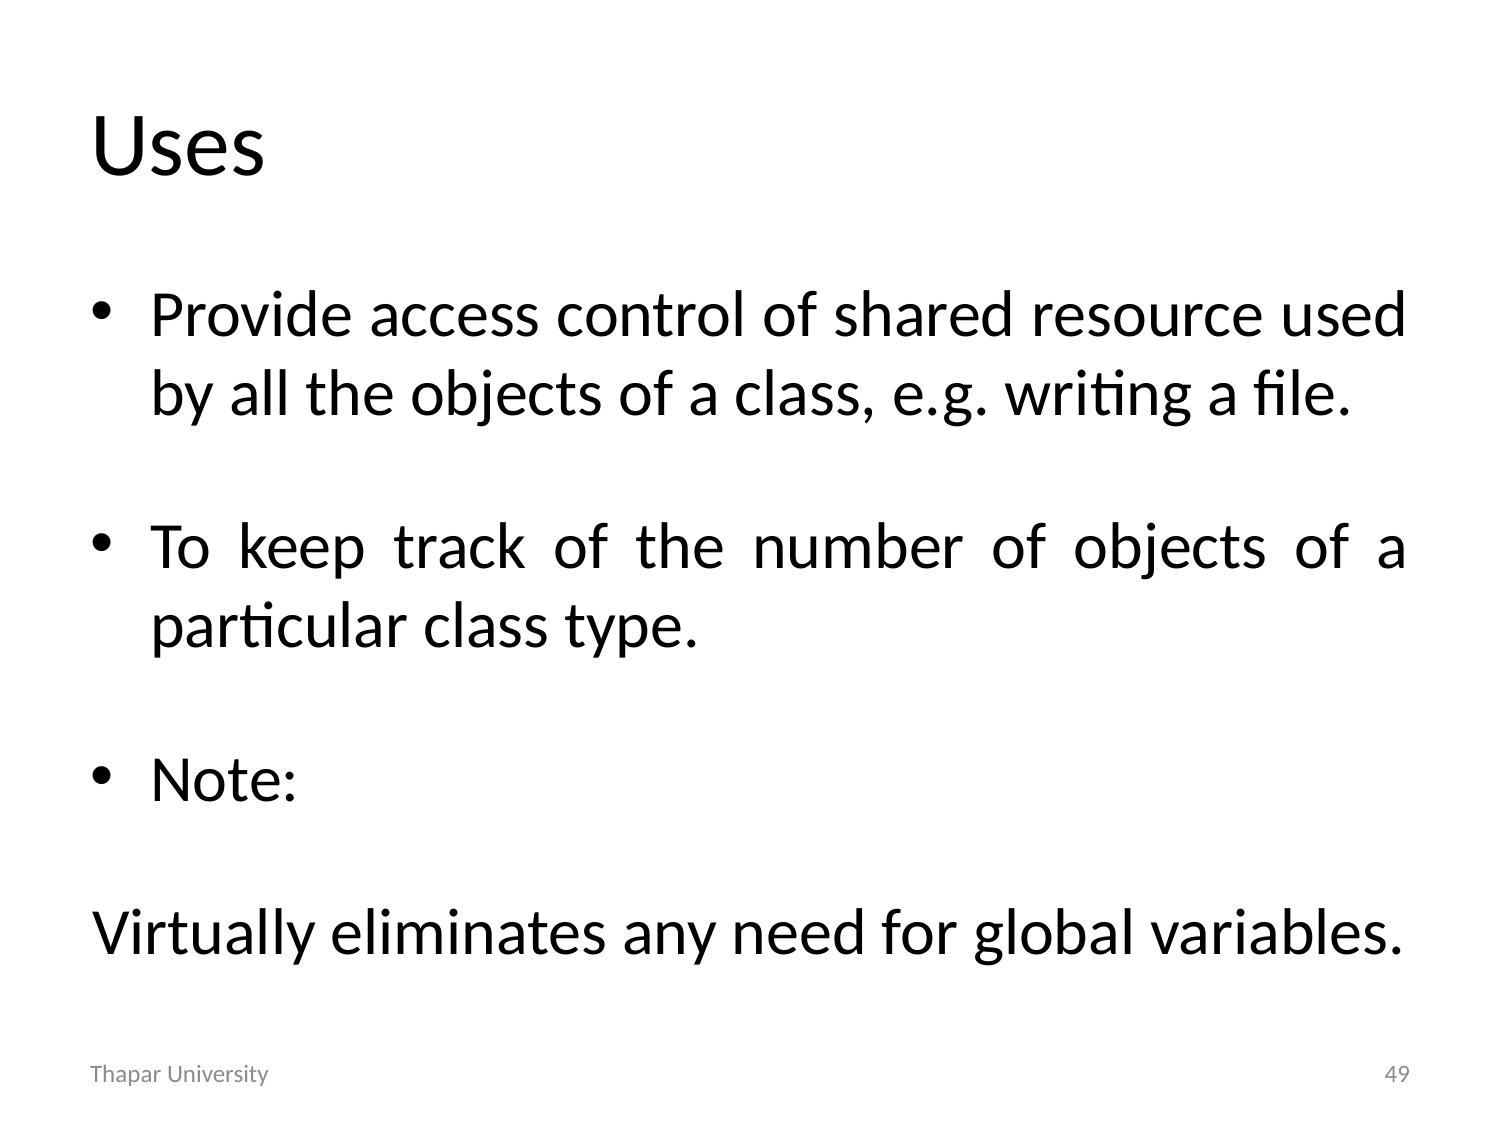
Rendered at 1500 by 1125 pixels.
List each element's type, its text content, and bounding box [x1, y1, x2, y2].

slide_number 49 [1074, 1042, 1425, 1103]
list Provide access control of shared resource used by all the objects of a class, e.g. writing a file. To keep track of the number of objects of a particular class type. Note: Virtually eliminates any need for global variables. [75, 262, 1425, 1005]
slide_number Thapar University [75, 1042, 425, 1103]
title Uses [75, 45, 1425, 233]
